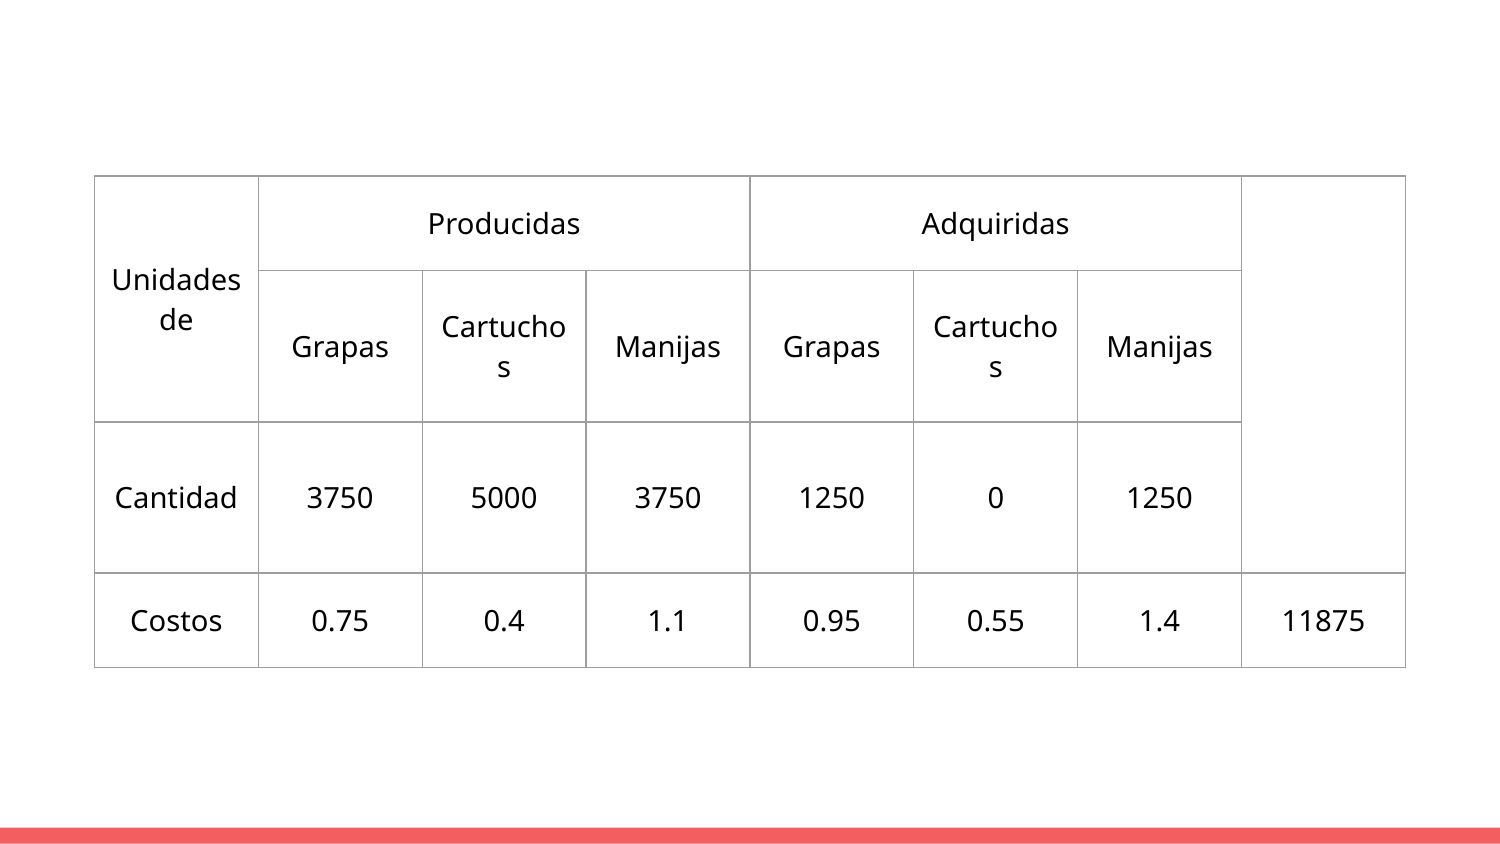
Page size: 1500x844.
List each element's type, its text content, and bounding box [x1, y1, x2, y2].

table_cell Cartuchos [423, 271, 585, 421]
table_cell 0.55 [914, 574, 1077, 667]
table_cell Grapas [751, 271, 913, 421]
table_cell 1250 [751, 423, 913, 572]
table_cell Costos [95, 574, 258, 667]
table_cell 0 [914, 423, 1077, 572]
table_header Producidas [259, 177, 749, 270]
table_header Adquiridas [751, 177, 1241, 270]
table_cell 1.4 [1078, 574, 1241, 667]
table_cell 3750 [587, 423, 749, 572]
table_cell 0.4 [423, 574, 585, 667]
table_cell 5000 [423, 423, 585, 572]
table_cell 0.75 [259, 574, 422, 667]
table_cell 1.1 [587, 574, 749, 667]
table_cell 1250 [1078, 423, 1241, 572]
table_cell 3750 [259, 423, 422, 572]
table_cell Cantidad [95, 423, 258, 572]
table_header [1242, 177, 1405, 572]
table_cell Cartuchos [914, 271, 1077, 421]
table_cell 11875 [1242, 574, 1405, 667]
table_cell Manijas [587, 271, 749, 421]
table_cell 0.95 [751, 574, 913, 667]
table_header Unidades de [95, 177, 258, 421]
table_cell Grapas [259, 271, 422, 421]
table_cell Manijas [1078, 271, 1241, 421]
